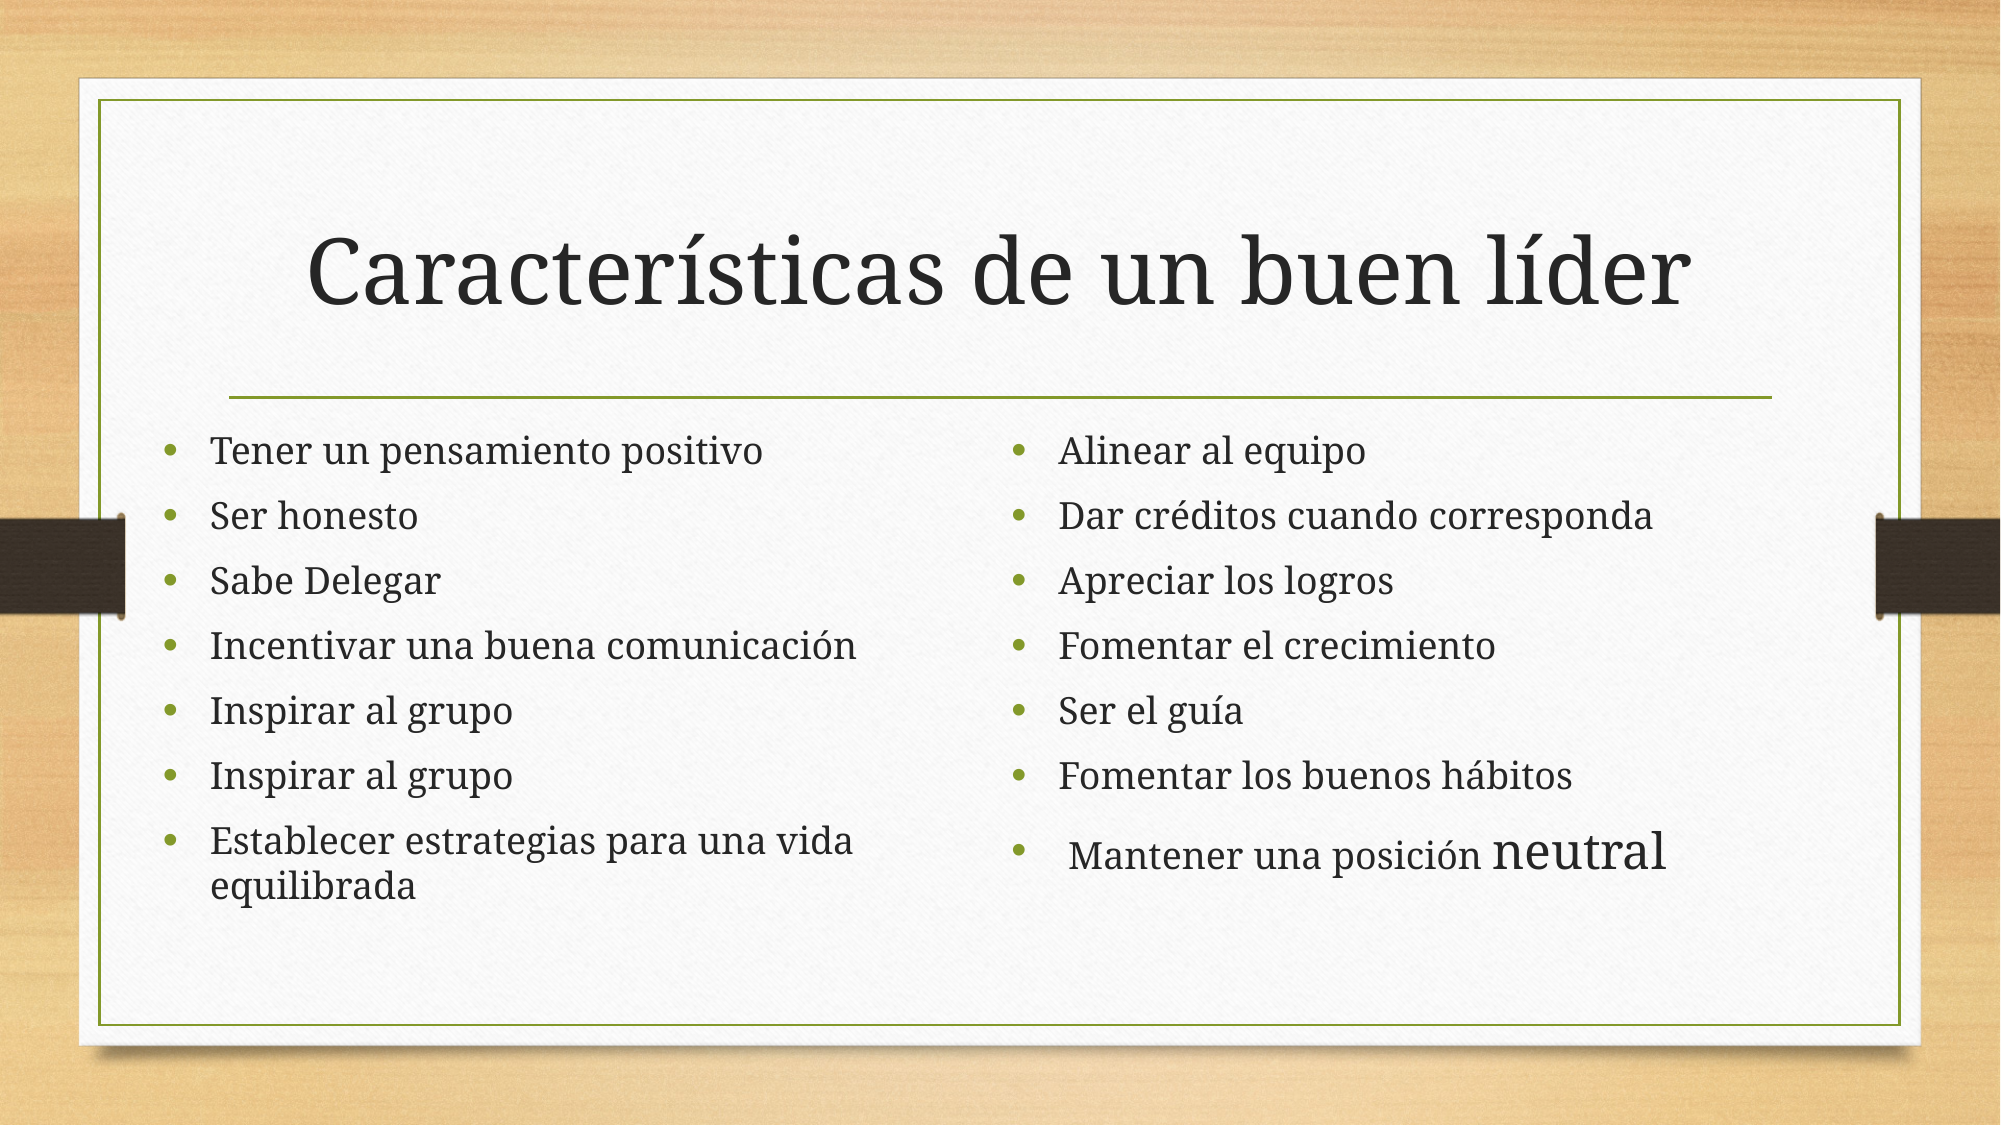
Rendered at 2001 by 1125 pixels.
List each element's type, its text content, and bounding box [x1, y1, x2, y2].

picture [0, 0, 2001, 1125]
list Tener un pensamiento positivo Ser honesto Sabe Delegar Incentivar una buena comunicación Inspirar al grupo Inspirar al grupo Establecer estrategias para una vida equilibrada Alinear al equipo Dar créditos cuando corresponda Apreciar los logros Fomentar el crecimiento Ser el guía Fomentar los buenos hábitos Mantener una posición neutral [147, 419, 1875, 964]
title Características de un buen líder [212, 161, 1788, 375]
